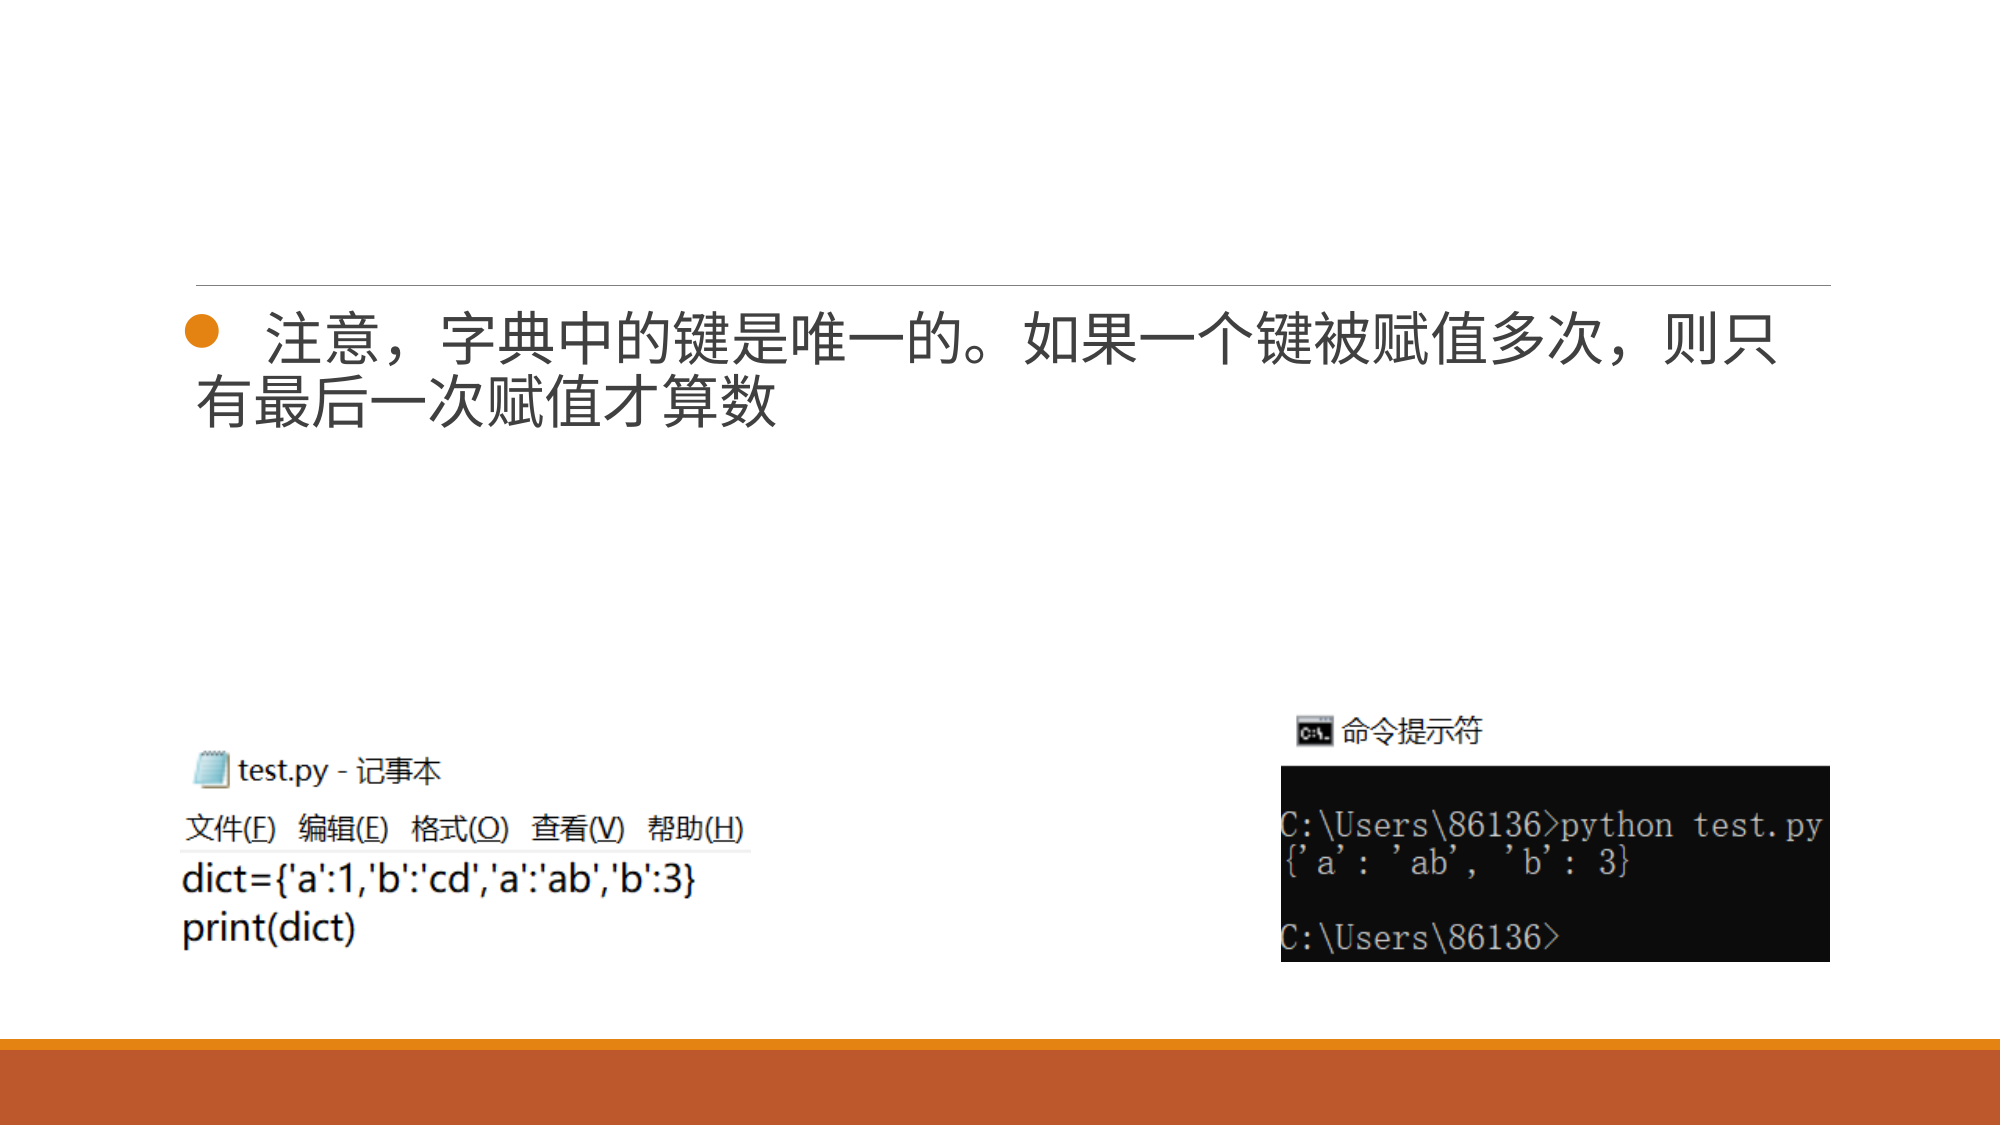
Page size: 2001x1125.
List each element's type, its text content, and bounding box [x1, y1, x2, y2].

picture [1281, 701, 1831, 963]
list 注意，字典中的键是唯一的。如果一个键被赋值多次，则只有最后一次赋值才算数 [180, 302, 1830, 963]
picture [179, 740, 751, 964]
